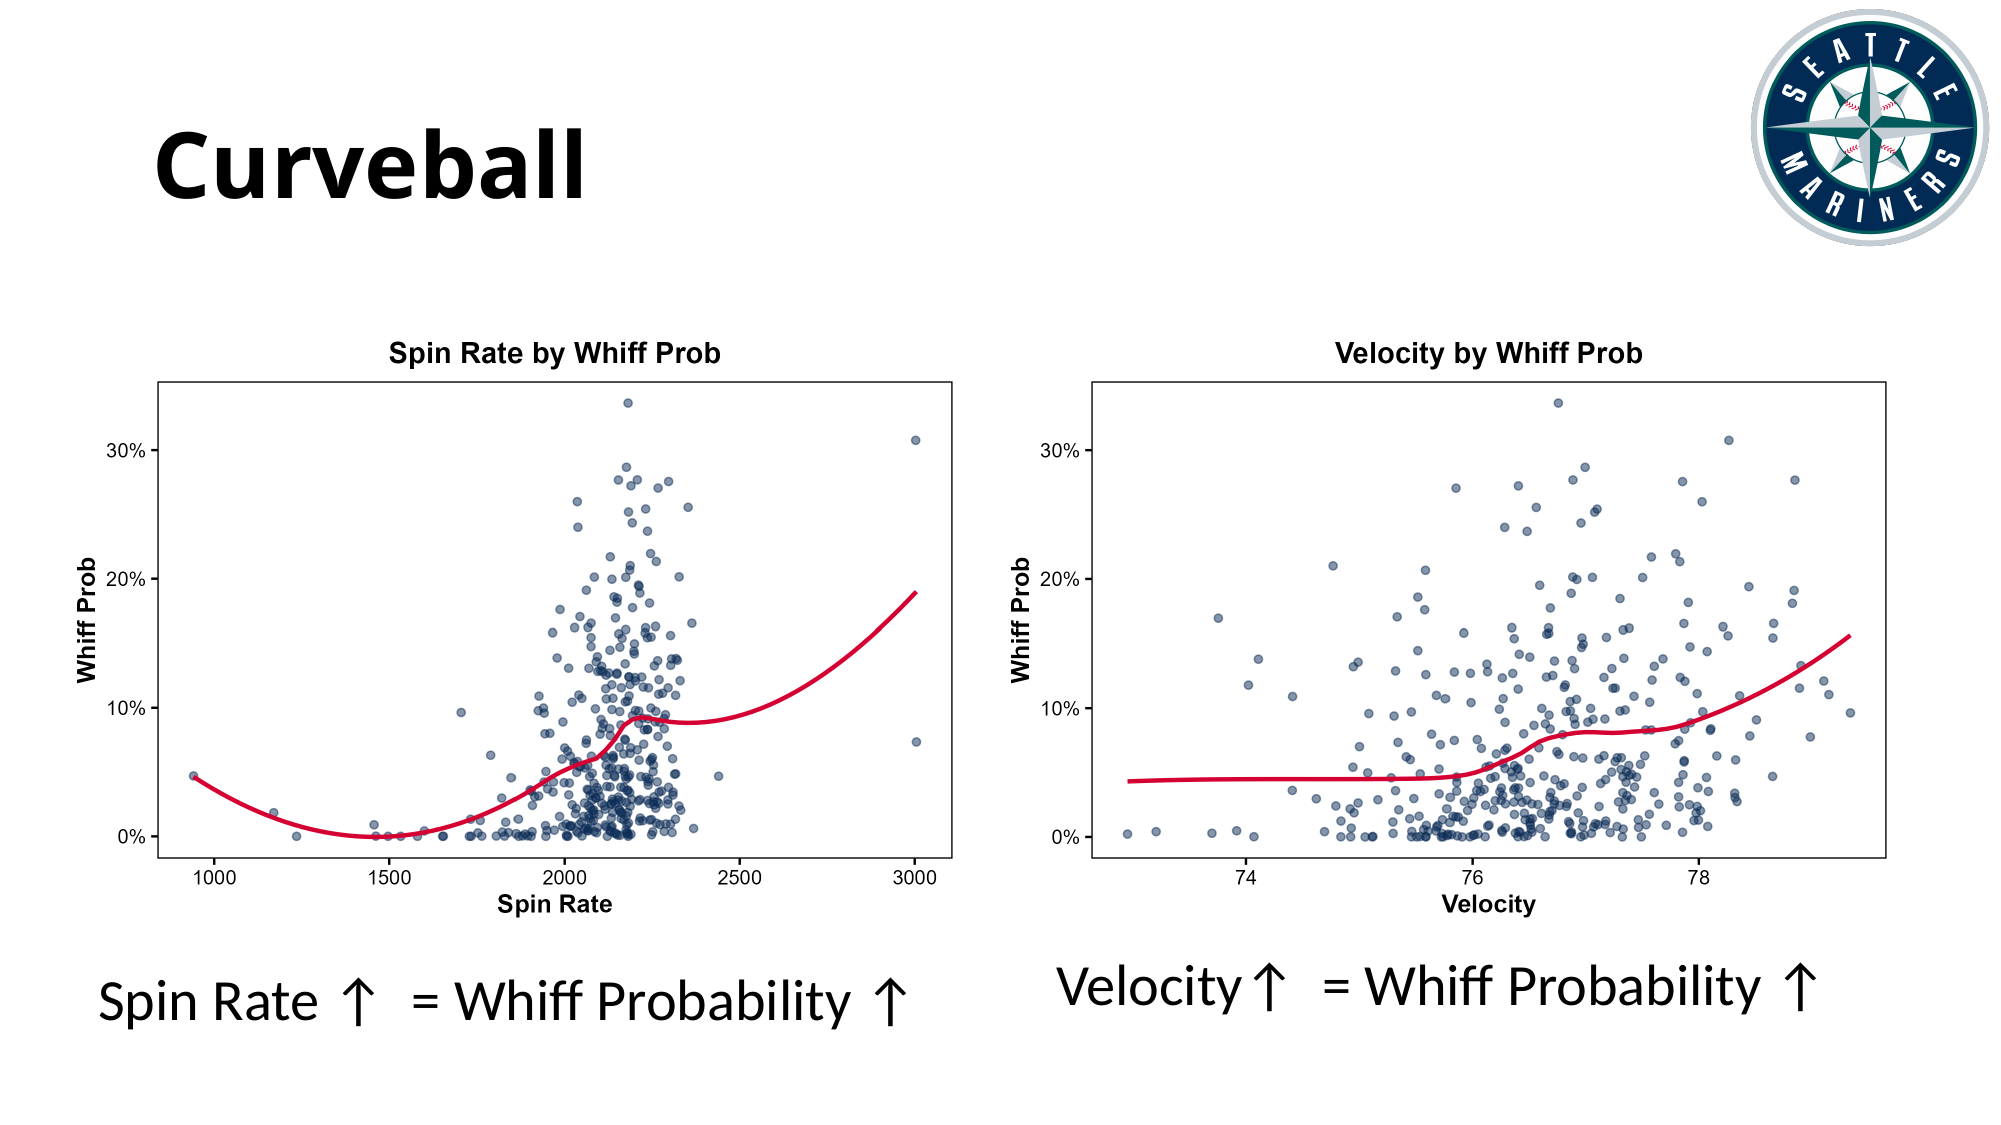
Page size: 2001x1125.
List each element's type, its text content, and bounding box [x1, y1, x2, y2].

picture [64, 329, 965, 930]
text_box Velocity↑ = Whiff Probability ↑ [998, 939, 1899, 1025]
picture [998, 329, 1899, 930]
text_box Spin Rate ↑ = Whiff Probability ↑ [64, 955, 965, 1040]
picture [1749, 7, 1991, 248]
title Curveball [137, 59, 1863, 278]
